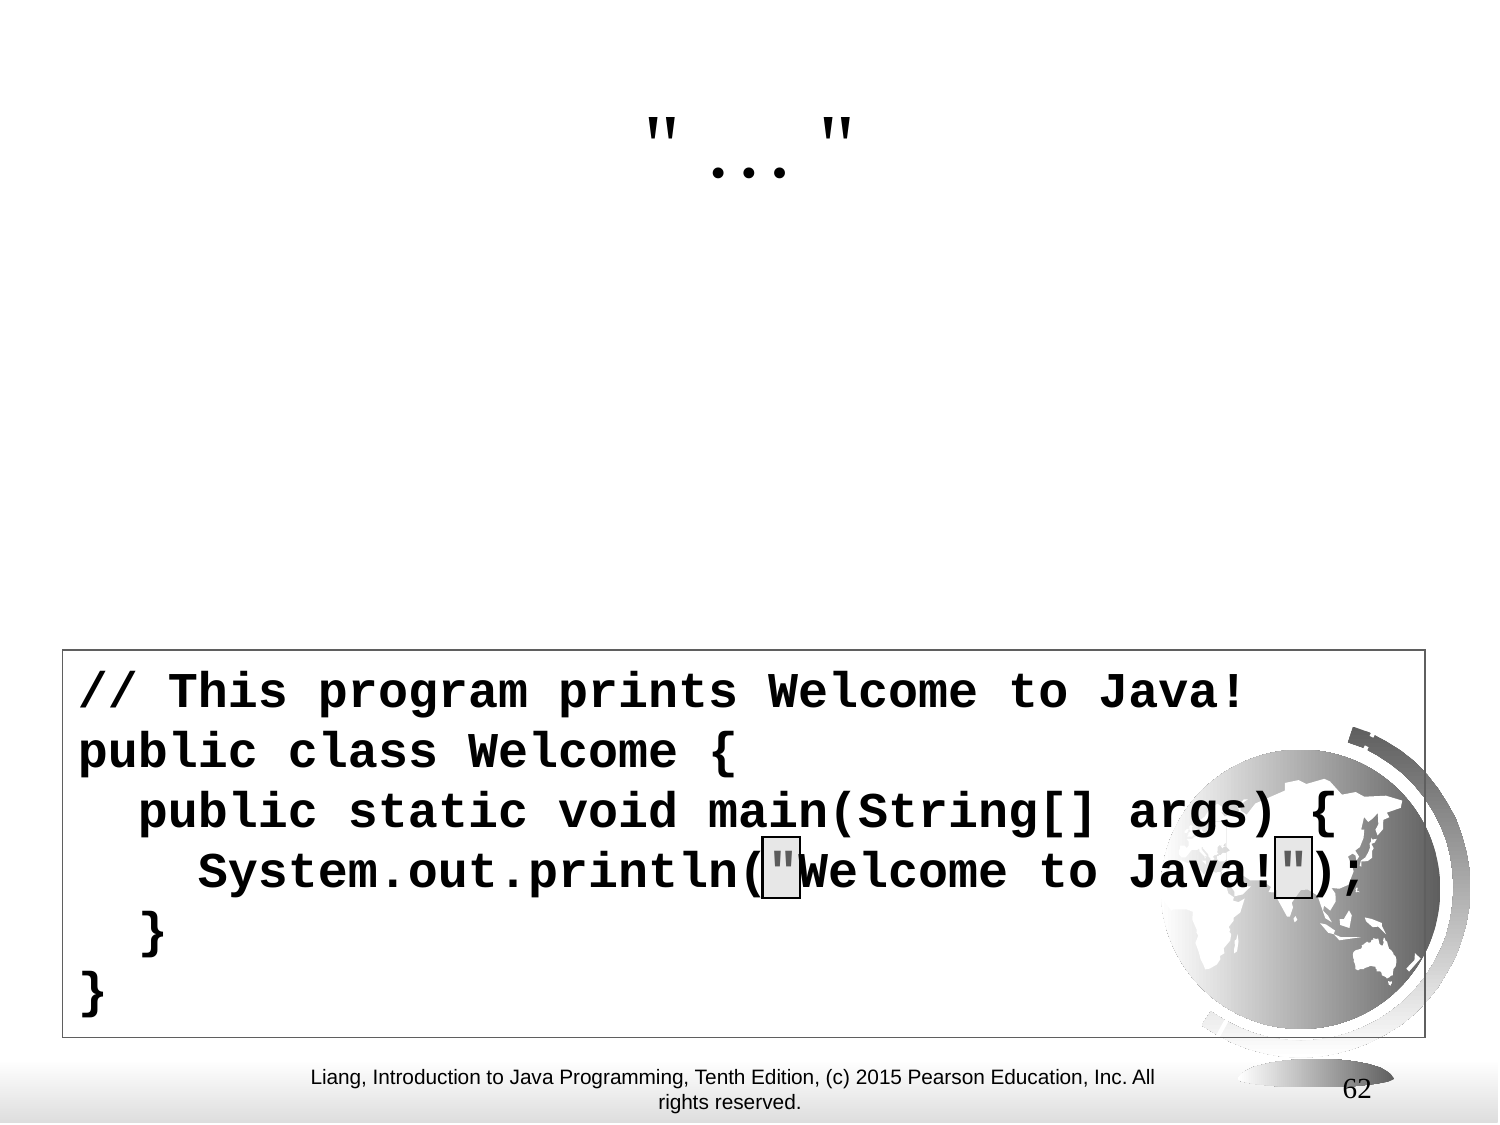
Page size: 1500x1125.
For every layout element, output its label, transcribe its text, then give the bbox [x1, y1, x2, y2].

text_box // This program prints Welcome to Java! public class Welcome { public static void main(String[] args) { System.out.println("Welcome to Java!"); } } [62, 649, 1425, 1038]
text_box [762, 837, 800, 899]
text_box " … " [112, 46, 1388, 235]
text_box 62 [1074, 1049, 1388, 1125]
text_box [1275, 837, 1313, 899]
